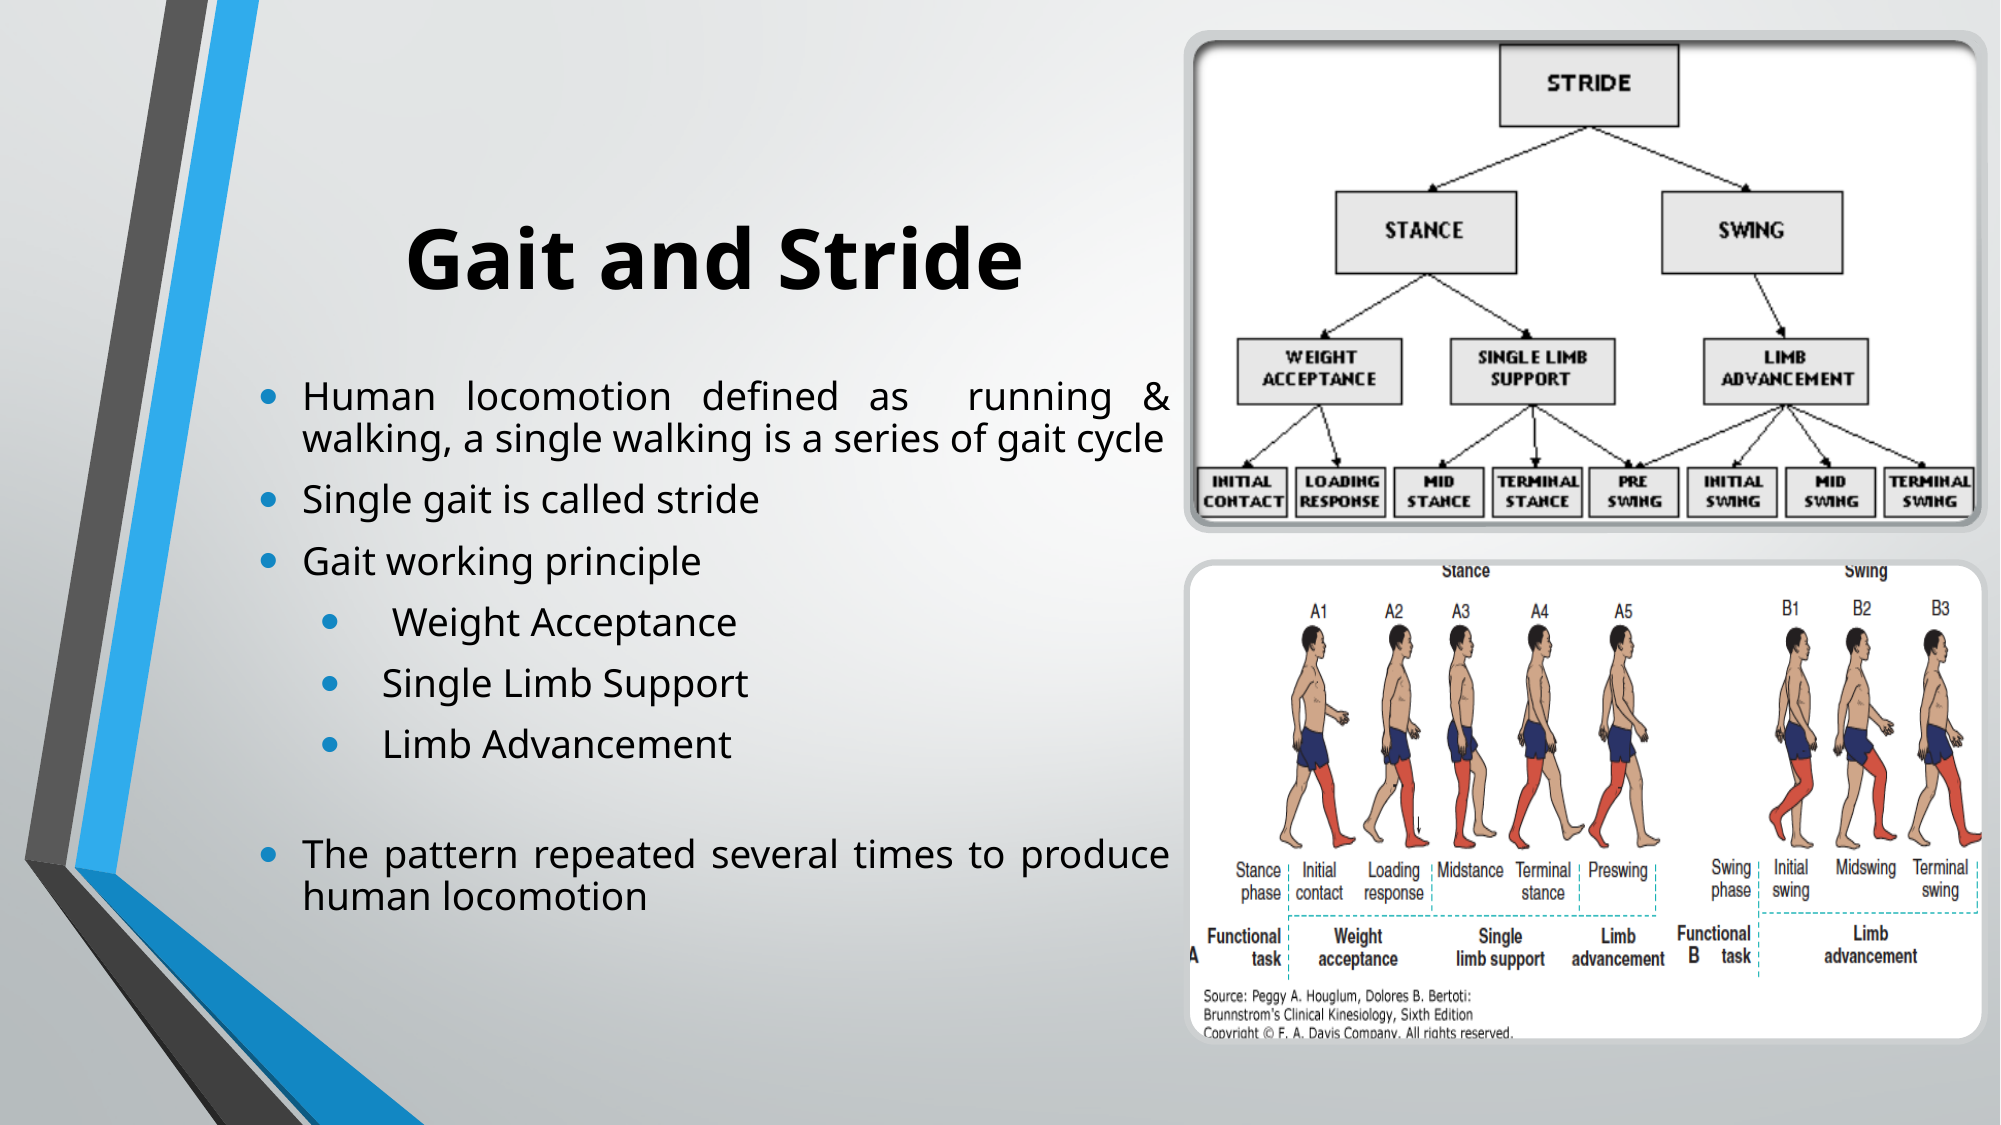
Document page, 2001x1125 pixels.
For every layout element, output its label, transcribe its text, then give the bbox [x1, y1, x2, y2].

picture [1186, 32, 1985, 531]
list Human locomotion defined as running & walking, a single walking is a series of gait cycle Single gait is called stride Gait working principle Weight Acceptance Single Limb Support Limb Advancement The pattern repeated several times to produce human locomotion [243, 346, 1187, 950]
picture [1186, 562, 1985, 1042]
title Gait and Stride [243, 112, 1183, 346]
